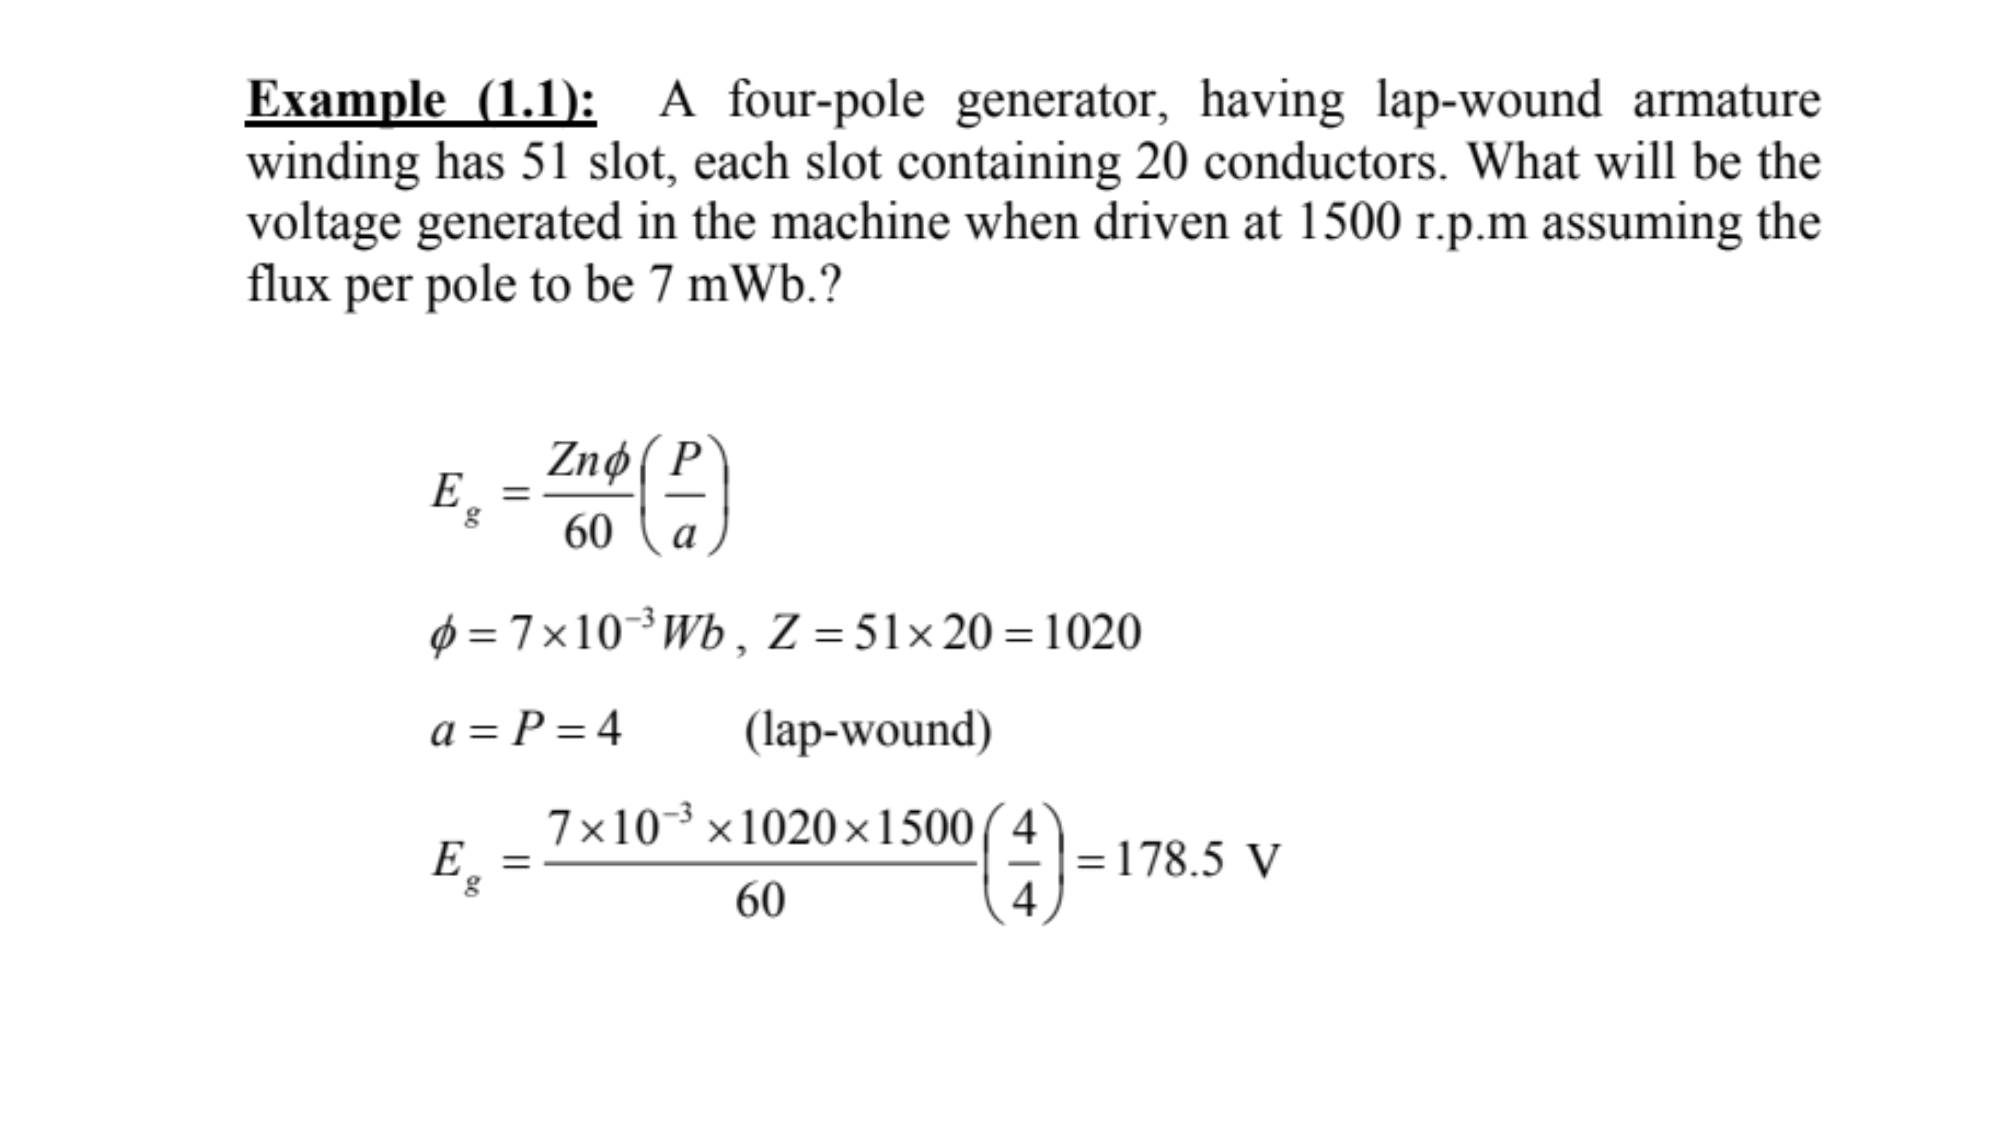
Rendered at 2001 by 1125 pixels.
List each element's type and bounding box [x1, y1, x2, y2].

picture [197, 30, 1923, 1018]
